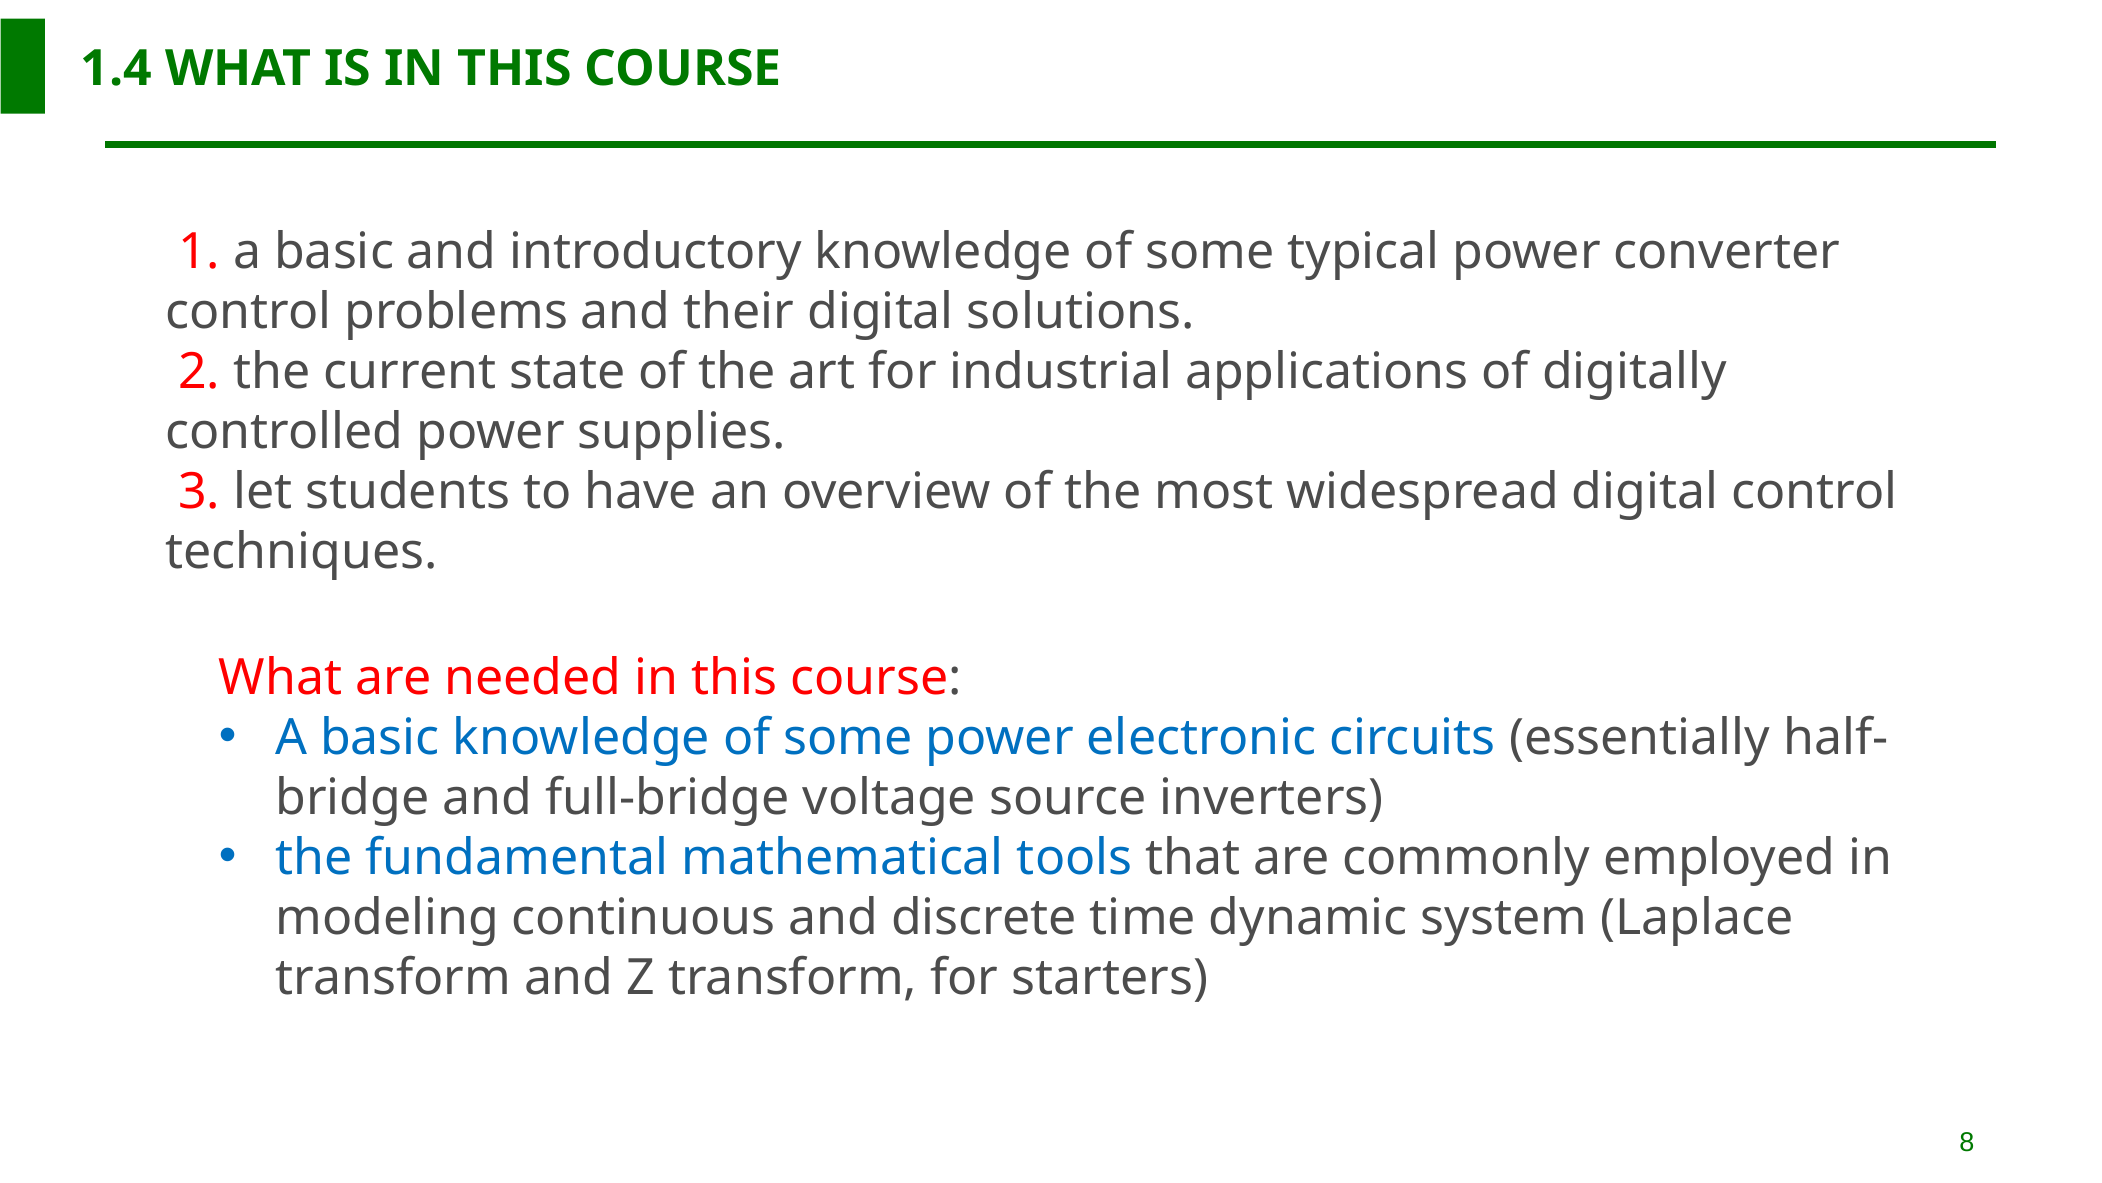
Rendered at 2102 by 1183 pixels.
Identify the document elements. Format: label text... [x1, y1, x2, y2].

slide_number 8 [1943, 1116, 2084, 1169]
text_box What are needed in this course: A basic knowledge of some power electronic circuits (essentially half-bridge and full-bridge voltage source inverters) the fundamental mathematical tools that are commonly employed in modeling continuous and discrete time dynamic system (Laplace transform and Z transform, for starters) [204, 637, 1926, 1013]
text_box 1.4 WHAT IS IN THIS COURSE [65, 28, 798, 104]
text_box 1. a basic and introductory knowledge of some typical power converter control problems and their digital solutions. 2. the current state of the art for industrial applications of digitally controlled power supplies. 3. let students to have an overview of the most widespread digital control techniques. [150, 211, 1917, 707]
text_box [0, 17, 47, 116]
